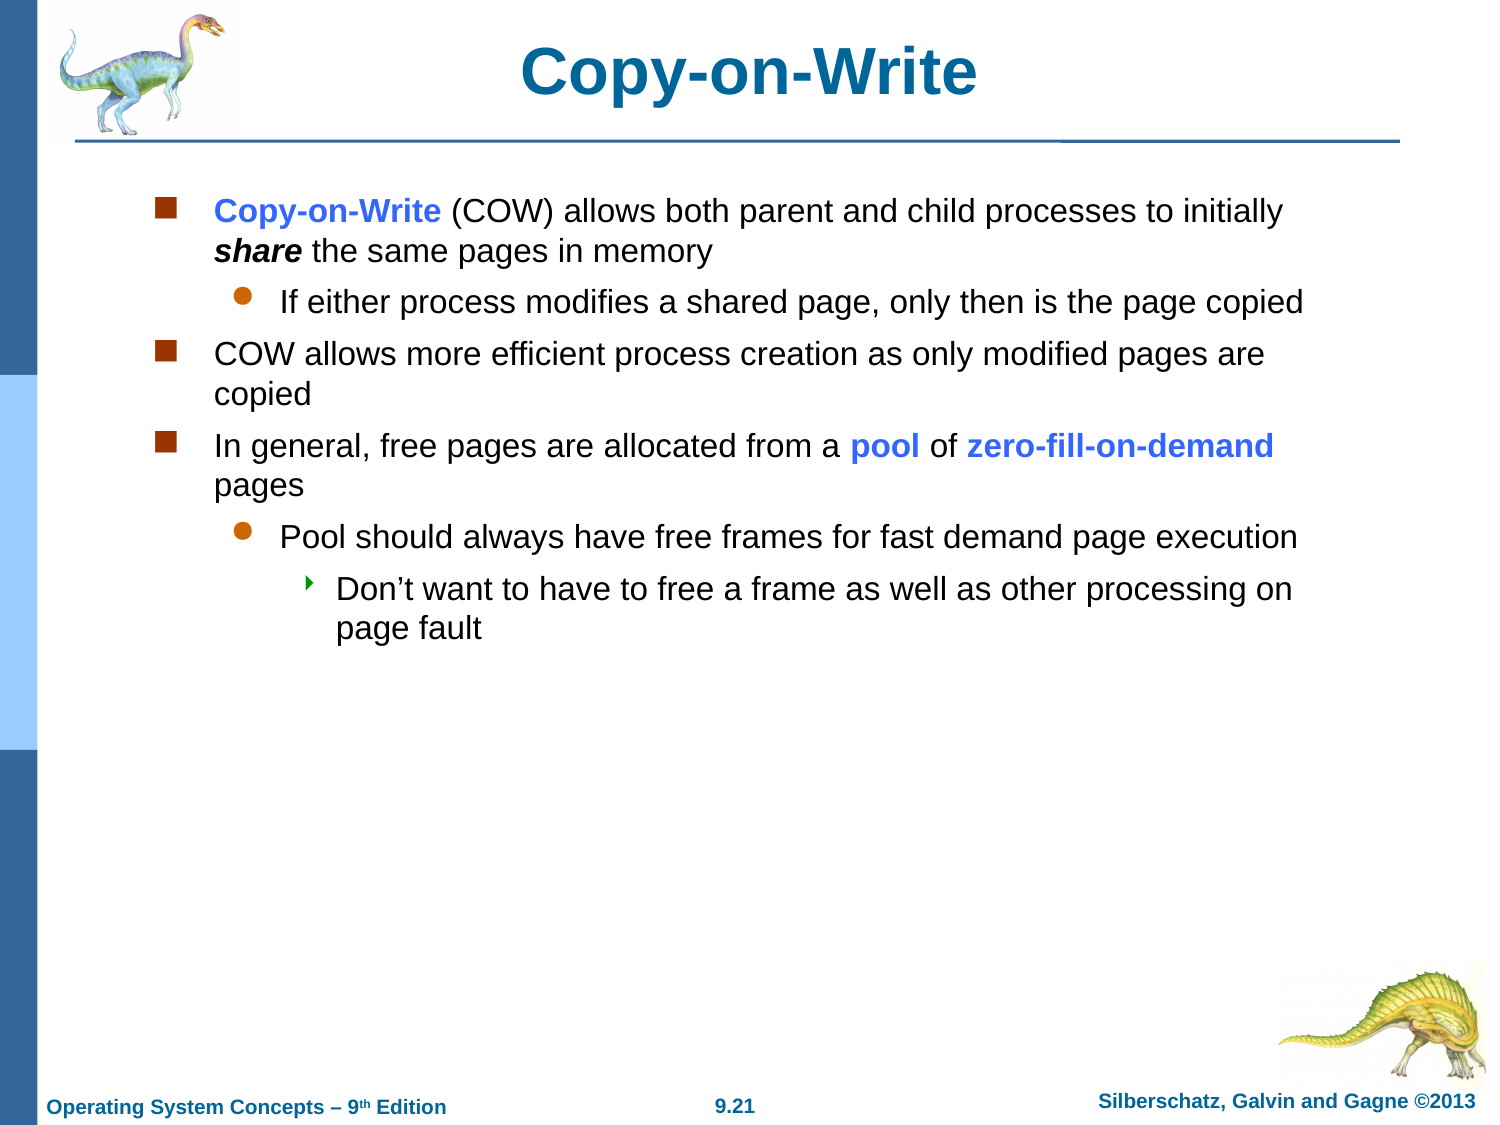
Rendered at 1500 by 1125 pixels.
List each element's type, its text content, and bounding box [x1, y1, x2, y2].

list Copy-on-Write (COW) allows both parent and child processes to initially share the same pages in memory If either process modifies a shared page, only then is the page copied COW allows more efficient process creation as only modified pages are copied In general, free pages are allocated from a pool of zero-fill-on-demand pages Pool should always have free frames for fast demand page execution Don’t want to have to free a frame as well as other processing on page fault [142, 181, 1347, 925]
picture [46, 0, 243, 149]
title Copy-on-Write [74, 20, 1426, 116]
picture [1275, 959, 1486, 1090]
